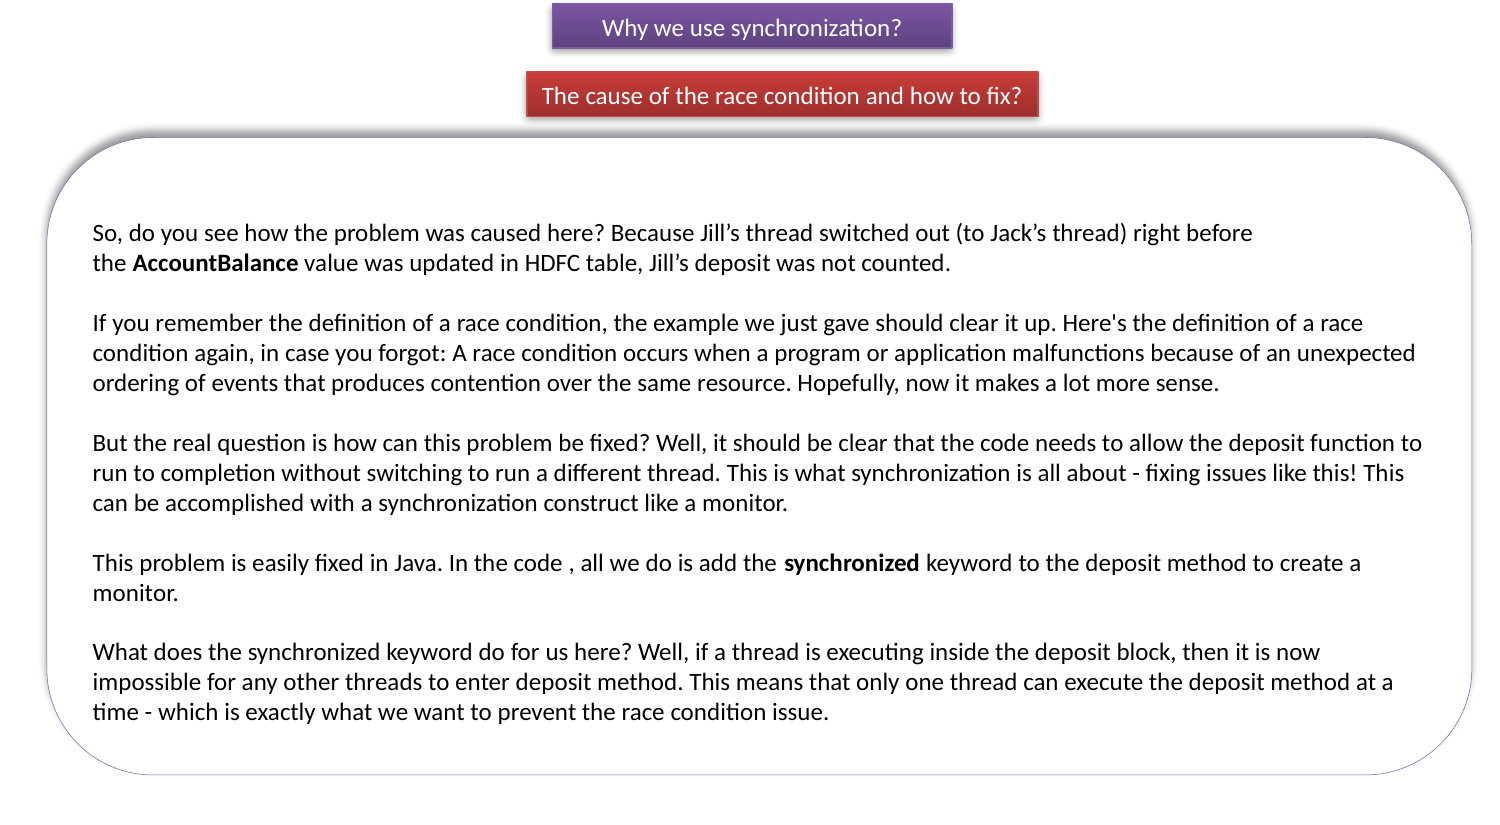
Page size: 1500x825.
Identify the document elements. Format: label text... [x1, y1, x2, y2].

text_box The cause of the race condition and how to fix? [526, 71, 1039, 117]
text_box Why we use synchronization? [552, 3, 953, 49]
text_box So, do you see how the problem was caused here? Because Jill’s thread switched out (to Jack’s thread) right before the AccountBalance value was updated in HDFC table, Jill’s deposit was not counted. If you remember the definition of a race condition, the example we just gave should clear it up. Here's the definition of a race condition again, in case you forgot: A race condition occurs when a program or application malfunctions because of an unexpected ordering of events that produces contention over the same resource. Hopefully, now it makes a lot more sense. But the real question is how can this problem be fixed? Well, it should be clear that the code needs to allow the deposit function to run to completion without switching to run a different thread. This is what synchronization is all about - fixing issues like this! This can be accomplished with a synchronization construct like a monitor. This problem is easily fixed in Java. In the code , all we do is add the synchronized keyword to the deposit method to create a monitor. What does the synchronized keyword do for us here? Well, if a thread is executing inside the deposit block, then it is now impossible for any other threads to enter deposit method. This means that only one thread can execute the deposit method at a time - which is exactly what we want to prevent the race condition issue. [44, 135, 1474, 778]
